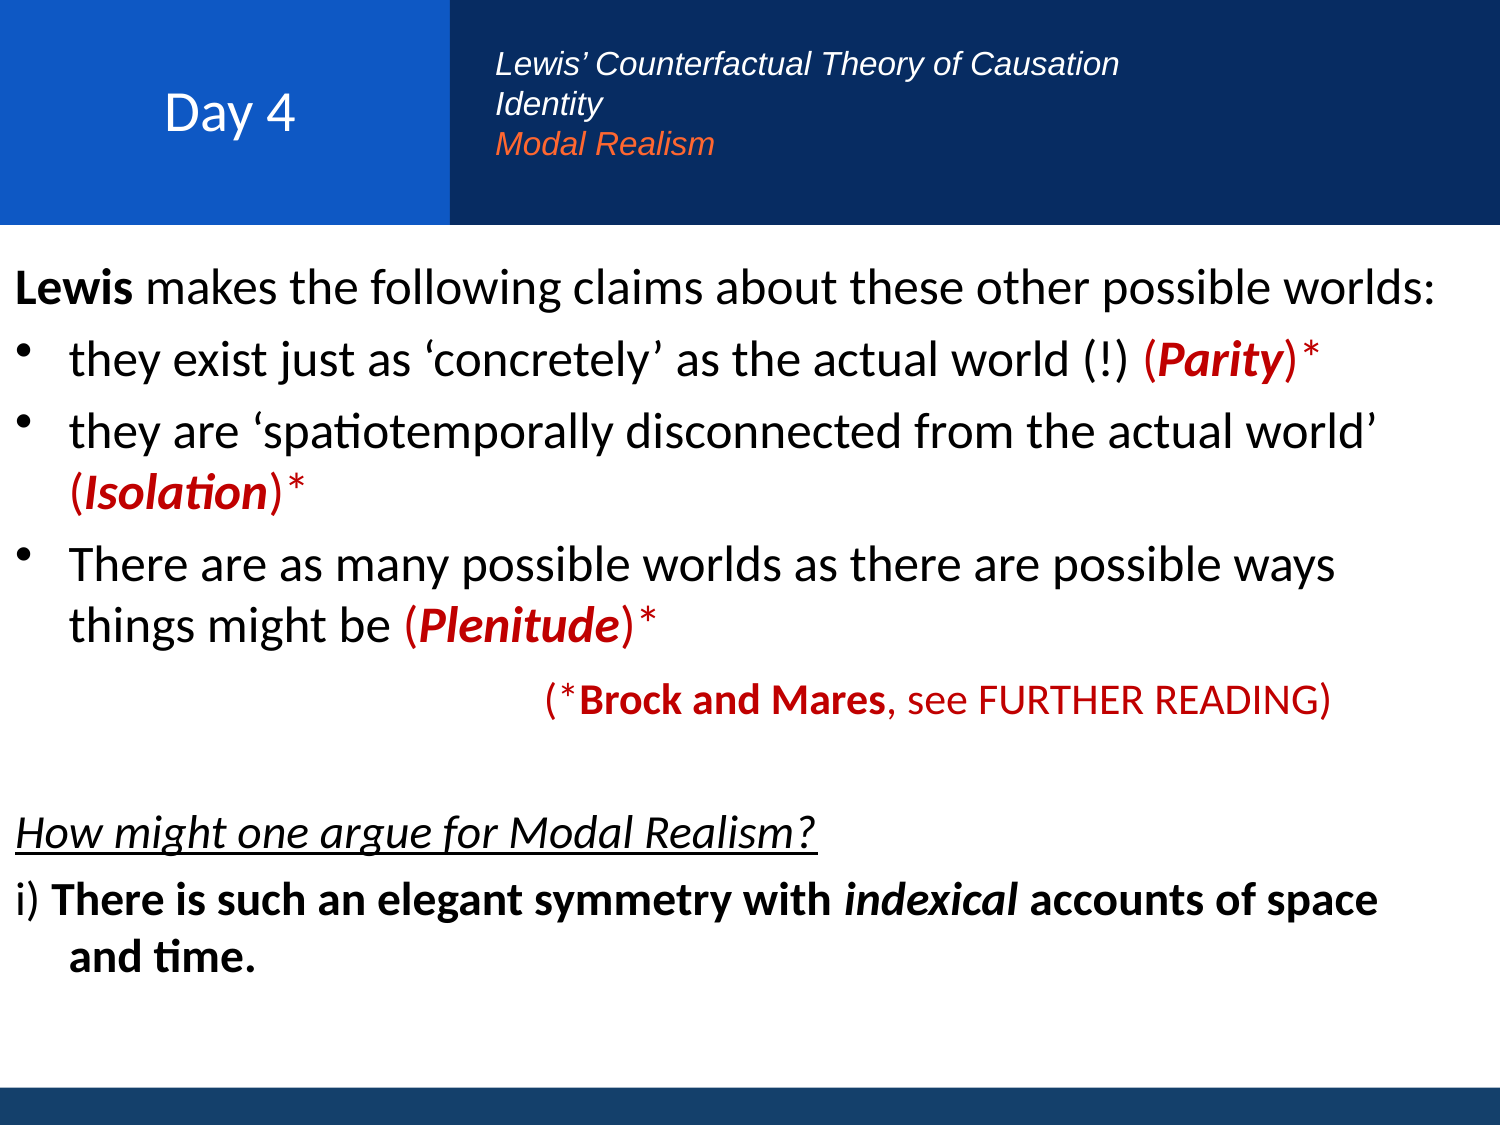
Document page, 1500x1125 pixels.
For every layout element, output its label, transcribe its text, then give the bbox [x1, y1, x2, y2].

title Day 4 [29, 0, 432, 232]
text_box Lewis’ Counterfactual Theory of Causation Identity Modal Realism [480, 35, 1196, 170]
list Lewis makes the following claims about these other possible worlds: they exist just as ‘concretely’ as the actual world (!) (Parity)* they are ‘spatiotemporally disconnected from the actual world’ (Isolation)* There are as many possible worlds as there are possible ways things might be (Plenitude)* (*Brock and Mares, see FURTHER READING) How might one argue for Modal Realism? i) There is such an elegant symmetry with indexical accounts of space and time. [0, 246, 1465, 1043]
